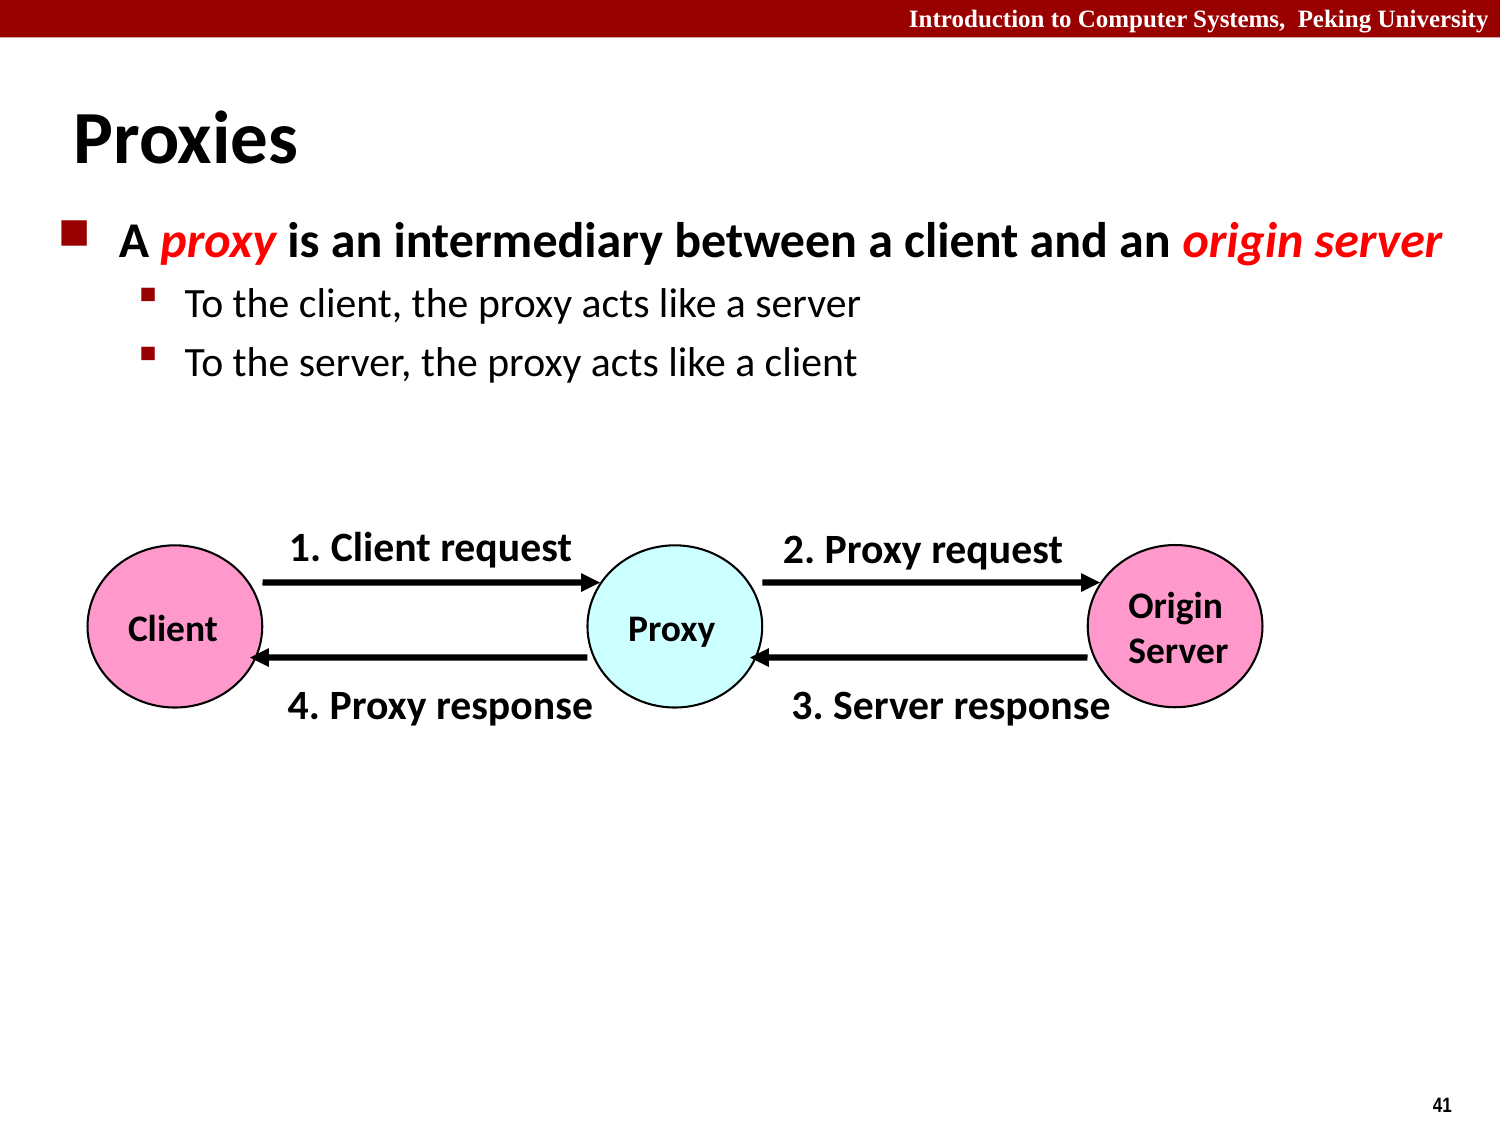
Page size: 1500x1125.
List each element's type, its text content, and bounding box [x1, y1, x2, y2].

text_box Origin Server [1087, 545, 1263, 708]
text_box Client [87, 545, 263, 708]
text_box 3. Server response [776, 670, 1126, 735]
text_box [262, 576, 601, 589]
text_box 4. Proxy response [272, 670, 609, 735]
text_box [750, 651, 1088, 664]
text_box [762, 576, 1100, 589]
text_box 2. Proxy request [768, 514, 1079, 580]
title Proxies [58, 71, 1305, 197]
text_box 1. Client request [274, 512, 588, 578]
text_box [249, 651, 588, 664]
text_box Proxy [587, 545, 763, 708]
list A proxy is an intermediary between a client and an origin server To the client, the proxy acts like a server To the server, the proxy acts like a client [47, 199, 1476, 851]
